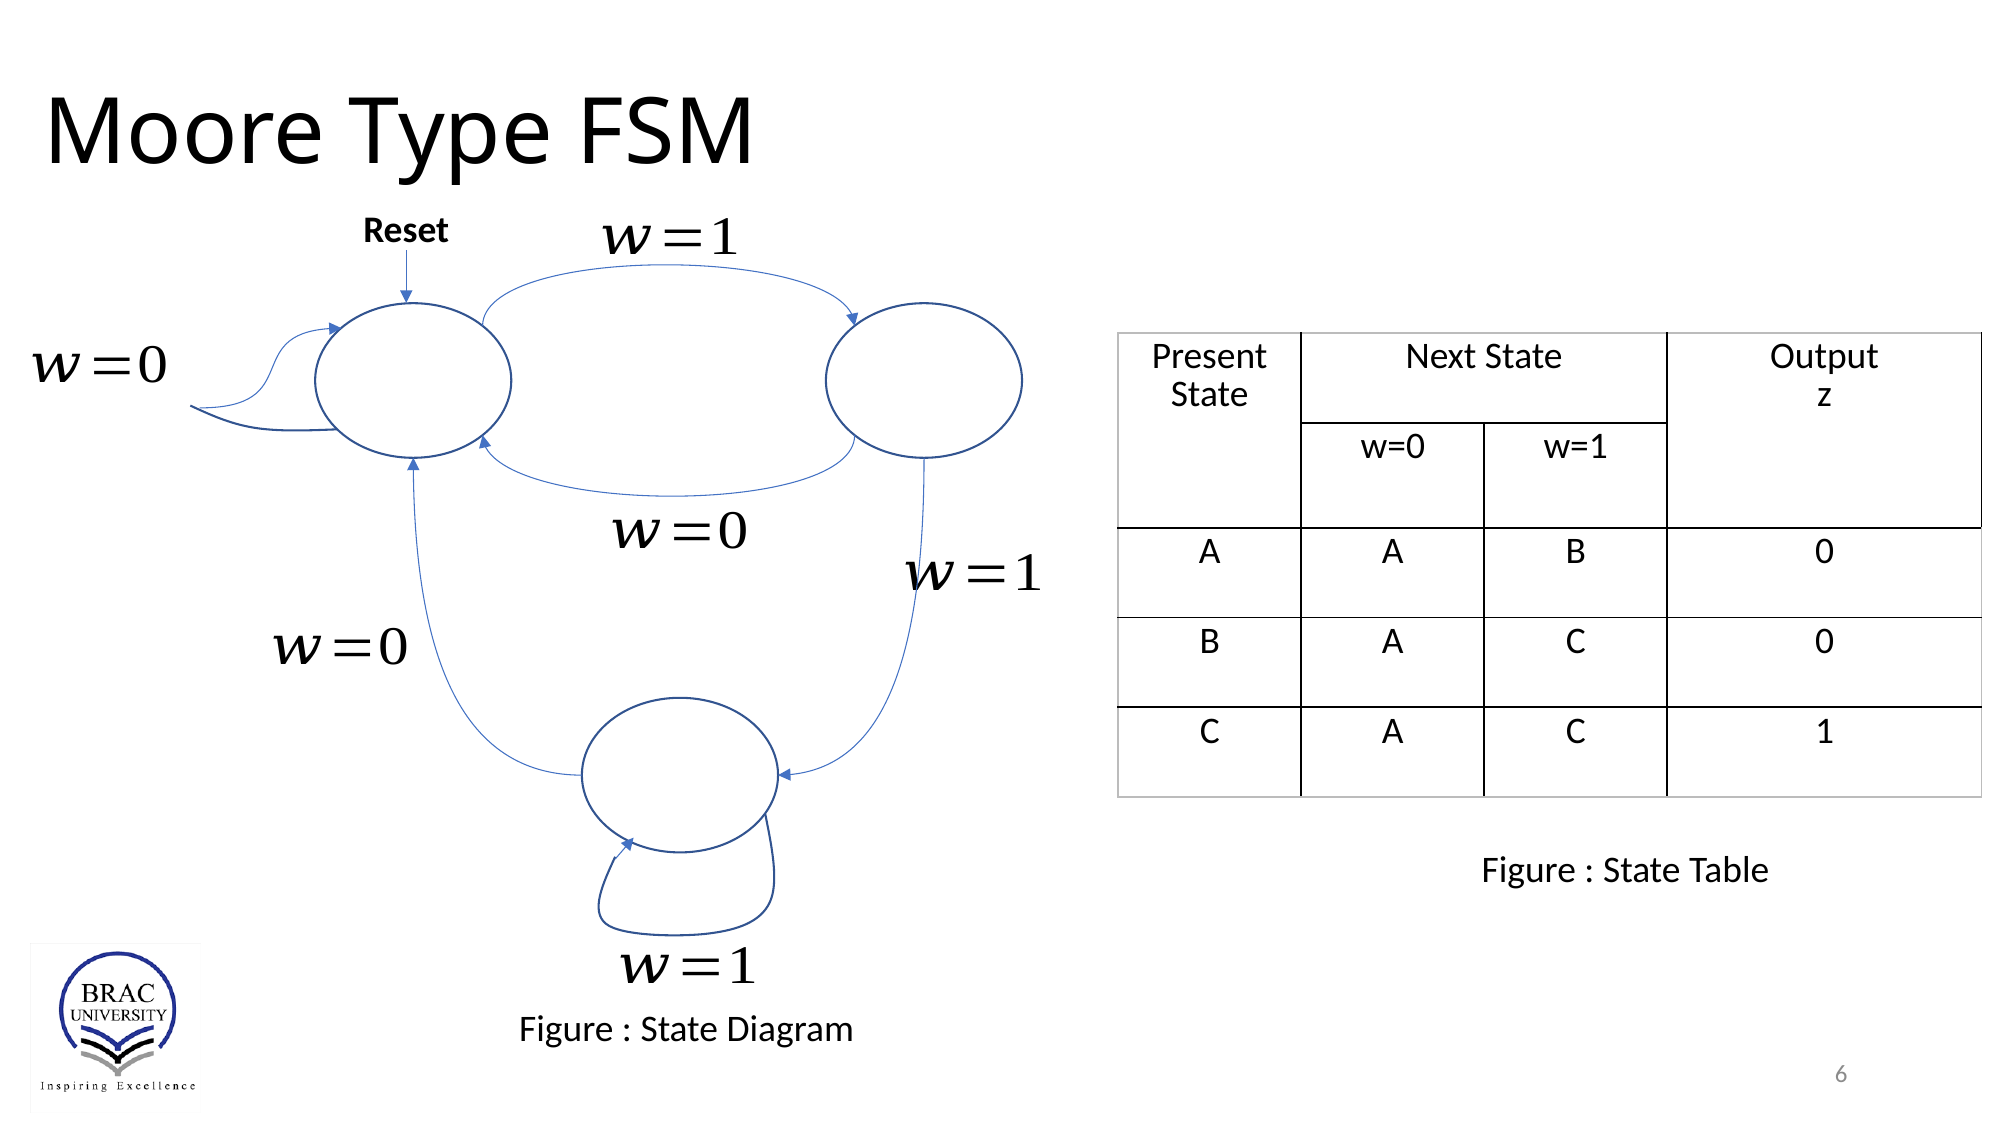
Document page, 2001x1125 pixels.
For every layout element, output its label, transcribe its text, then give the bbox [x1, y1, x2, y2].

text_box [189, 404, 338, 432]
table_cell B [1119, 618, 1300, 706]
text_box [615, 837, 634, 860]
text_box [413, 457, 582, 776]
table_cell C [1485, 618, 1666, 706]
table_header Output z [1668, 334, 1981, 527]
text_box Figure : State Table [1466, 837, 1806, 943]
table_cell C [1119, 708, 1300, 796]
picture [30, 943, 201, 1113]
table_cell A [1119, 529, 1300, 617]
table_cell 1 [1668, 708, 1981, 796]
table_header Next State [1302, 334, 1666, 422]
text_box Figure : State Diagram [504, 996, 975, 1102]
table_cell w=1 [1485, 424, 1666, 527]
title Moore Type FSM [28, 25, 1754, 243]
text_box [597, 813, 776, 937]
slide_number 6 [1412, 1042, 1863, 1103]
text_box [199, 328, 342, 408]
table_cell A [1302, 529, 1483, 617]
table_cell B [1485, 529, 1666, 617]
table_cell A [1302, 708, 1483, 796]
table_cell C [1485, 708, 1666, 796]
table_cell 0 [1668, 529, 1981, 617]
table_cell A [1302, 618, 1483, 706]
table_cell w=0 [1302, 424, 1483, 527]
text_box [692, 543, 1010, 690]
table_header Present State [1119, 334, 1300, 527]
table_cell 0 [1668, 618, 1981, 706]
text_box Reset [308, 198, 505, 258]
